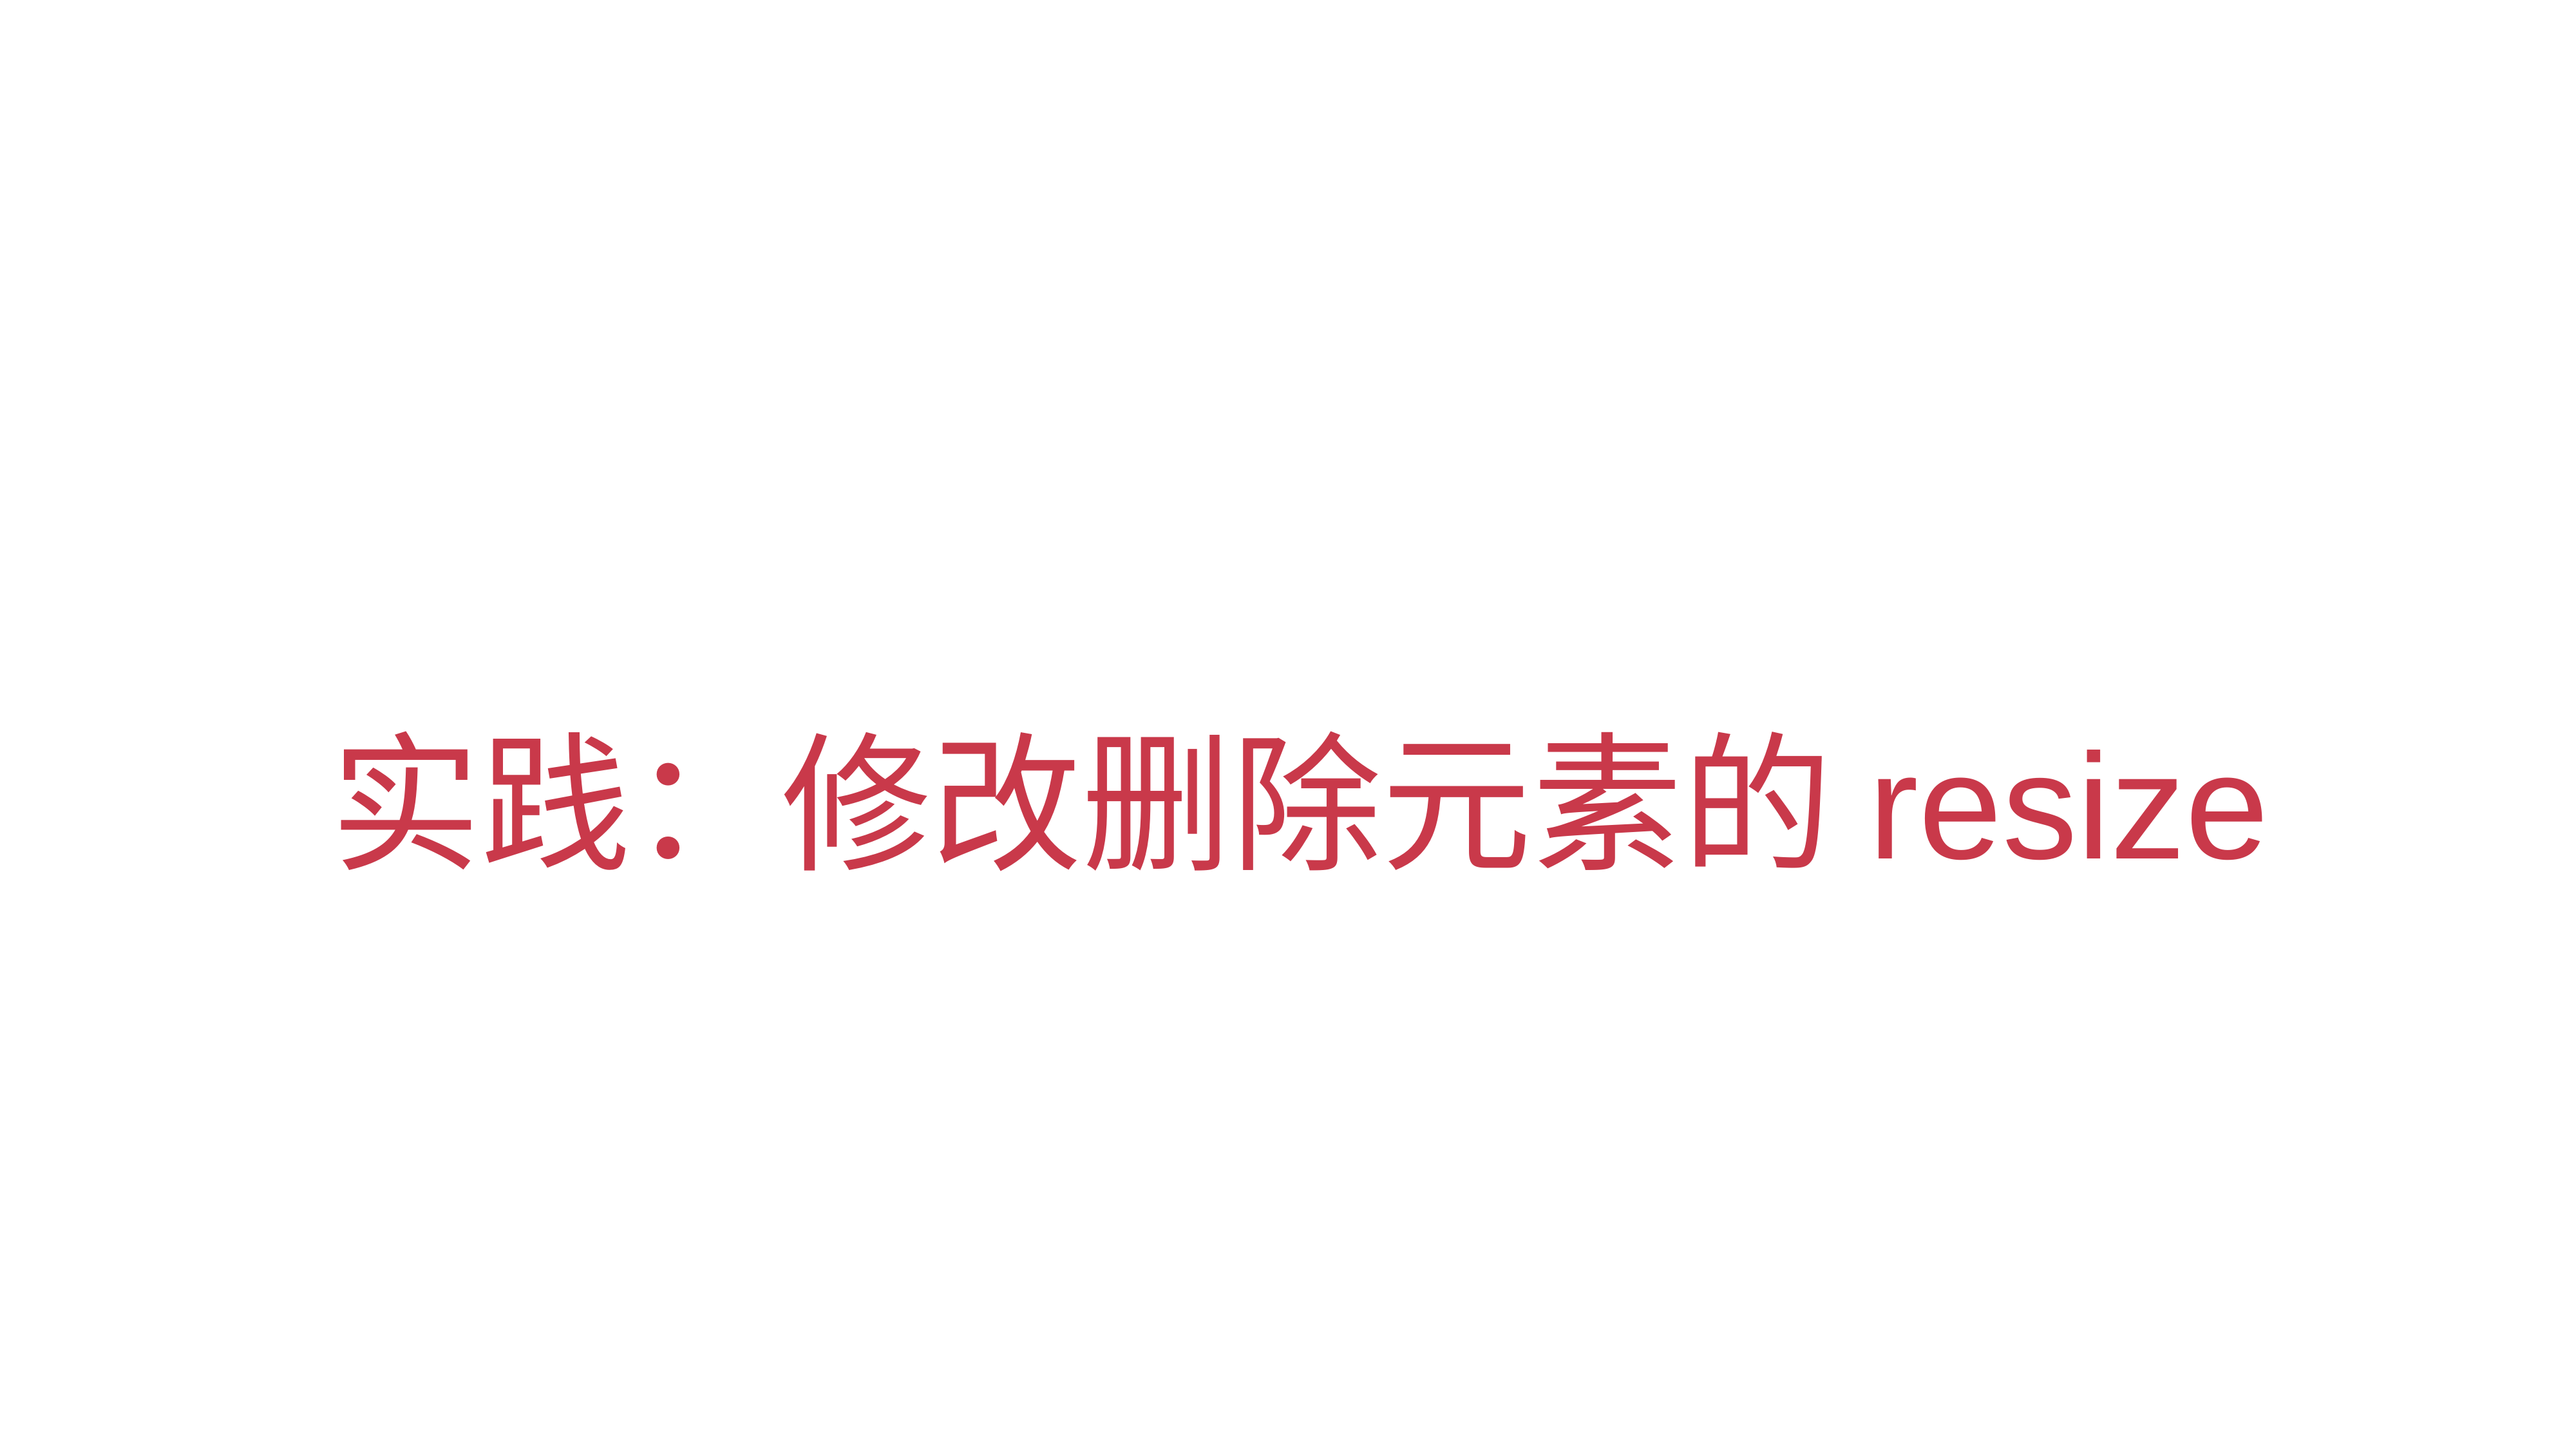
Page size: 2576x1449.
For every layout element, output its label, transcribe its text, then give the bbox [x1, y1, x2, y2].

title 实践：修改删除元素的resize [175, 554, 2401, 895]
